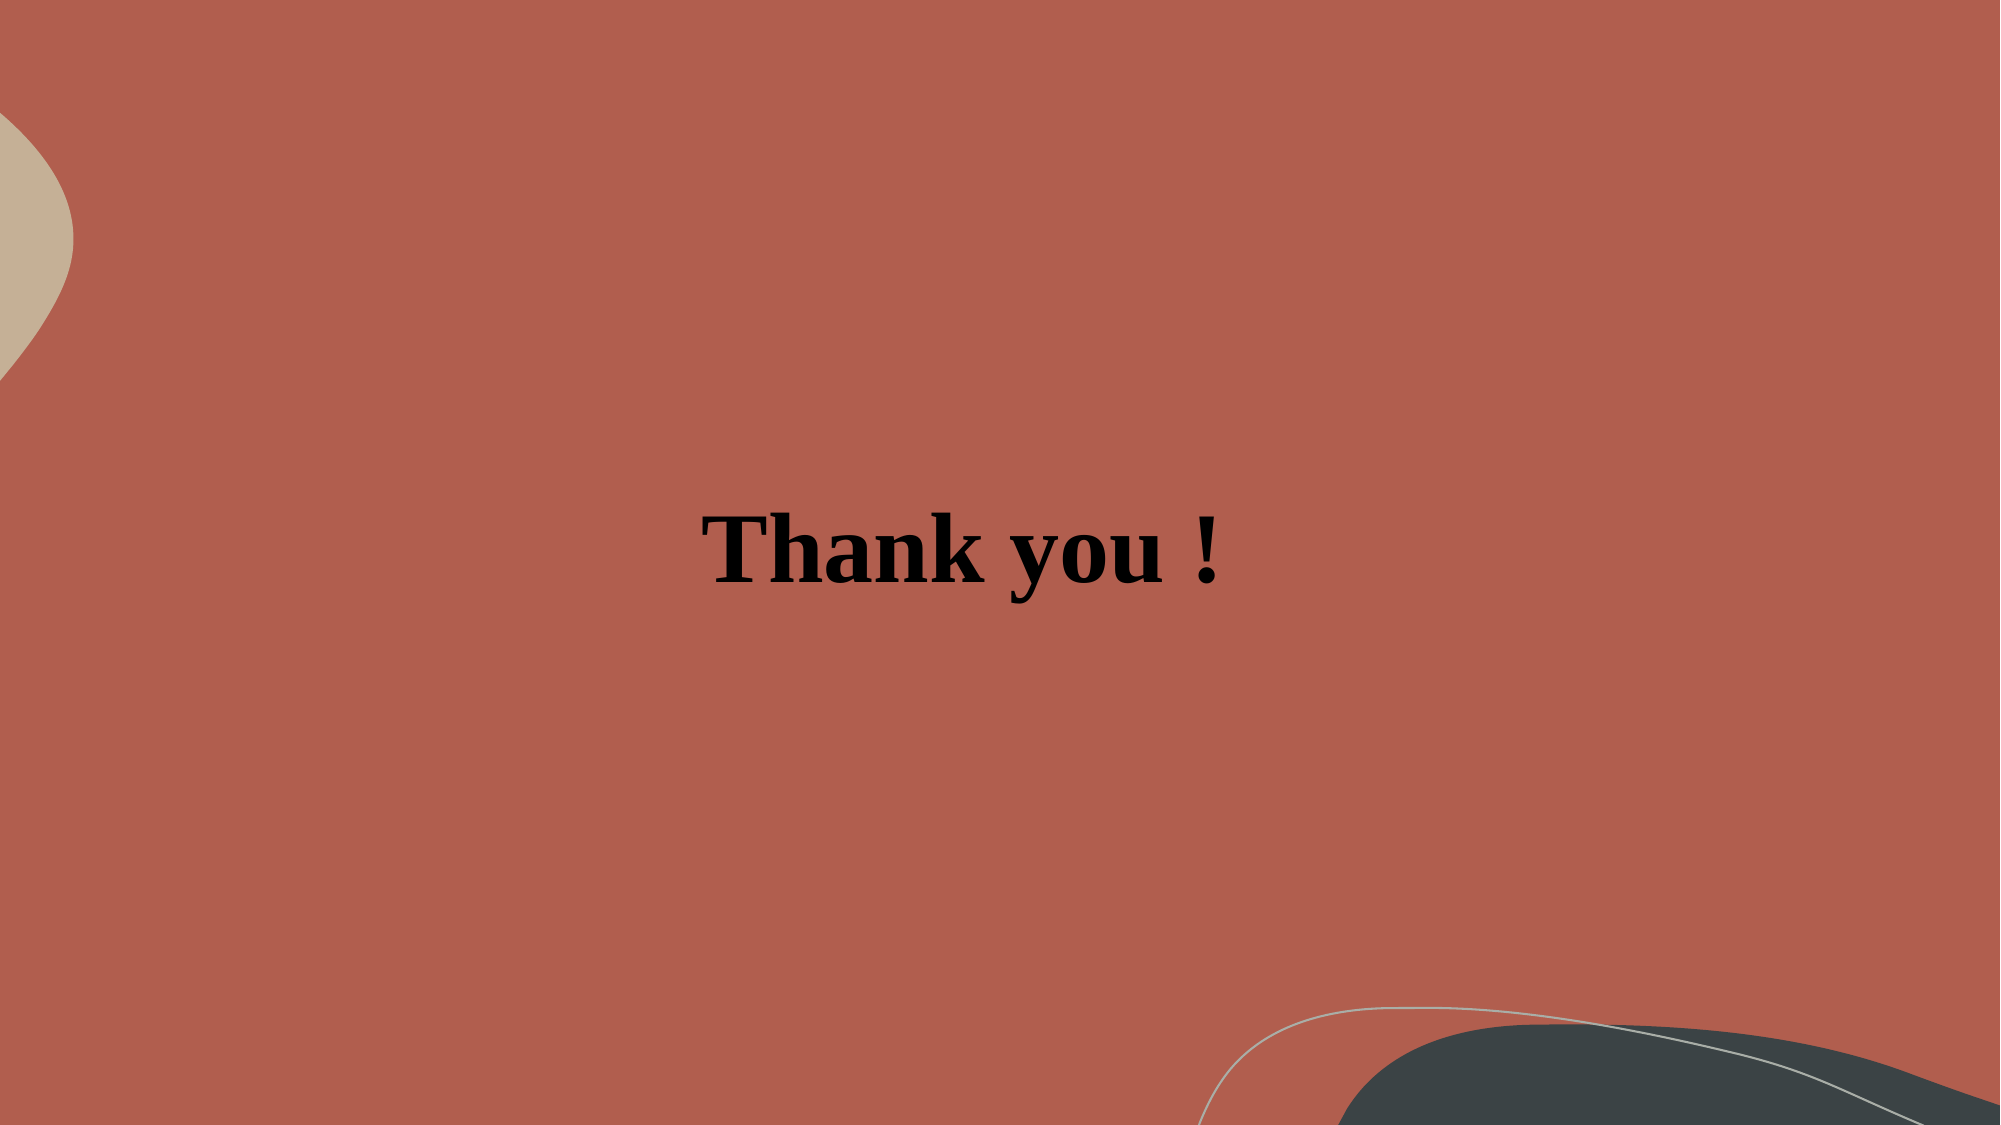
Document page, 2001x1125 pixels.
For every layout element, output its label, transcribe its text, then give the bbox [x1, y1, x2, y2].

text_box Thank you ! [686, 474, 1687, 610]
